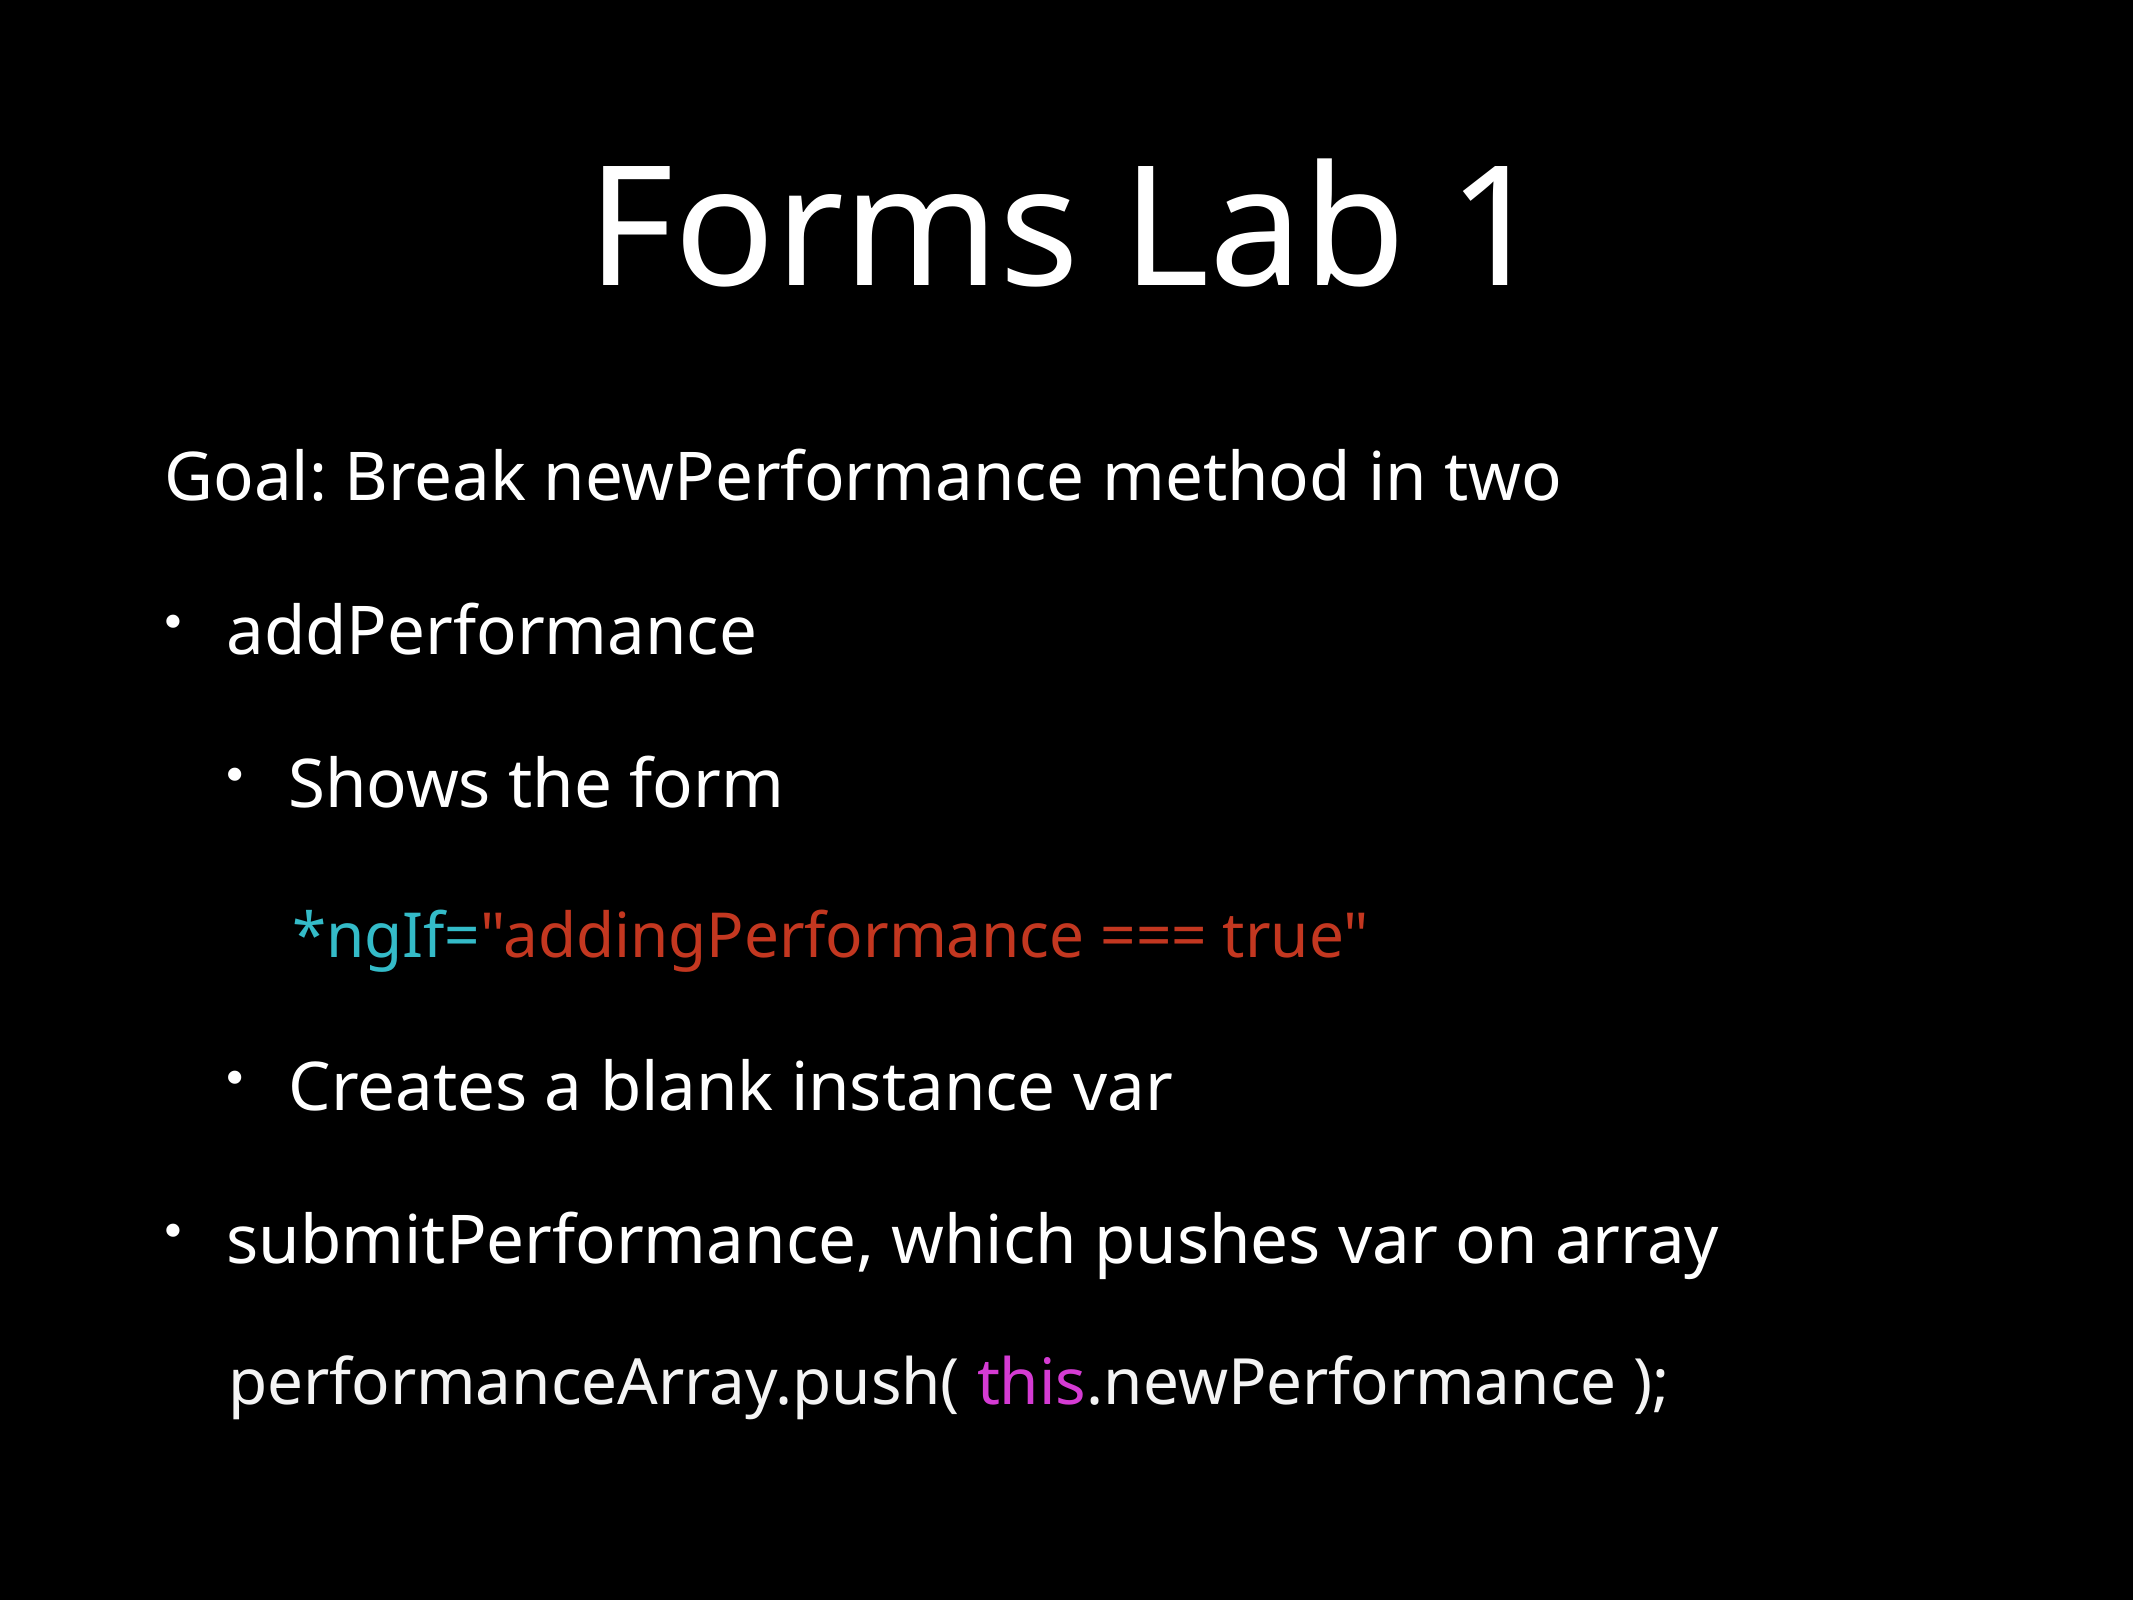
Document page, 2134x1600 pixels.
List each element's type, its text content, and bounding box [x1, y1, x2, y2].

list Goal: Break newPerformance method in two addPerformance Shows the form *ngIf="addingPerformance === true" Creates a blank instance var submitPerformance, which pushes var on array performanceArray.push( this.newPerformance ); [155, 424, 1978, 1457]
title Forms Lab 1 [155, 41, 1978, 397]
